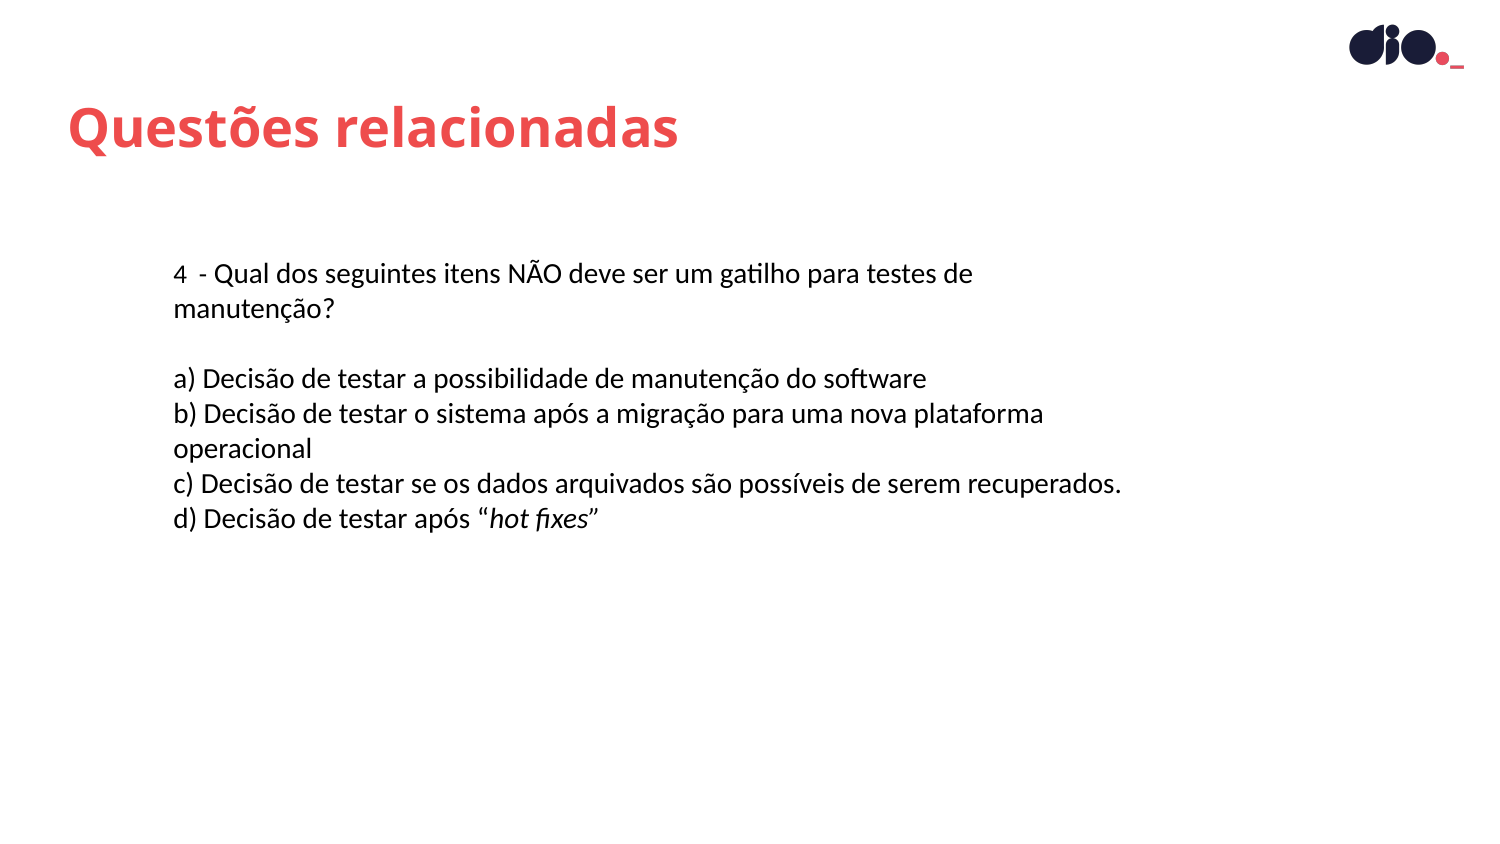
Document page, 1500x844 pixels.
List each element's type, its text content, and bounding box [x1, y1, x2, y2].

text_box 4 - Qual dos seguintes itens NÃO deve ser um gatilho para testes de manutenção? a) Decisão de testar a possibilidade de manutenção do software b) Decisão de testar o sistema após a migração para uma nova plataforma operacional c) Decisão de testar se os dados arquivados são possíveis de serem recuperados. d) Decisão de testar após “hot fixes” [139, 239, 1156, 844]
picture [1334, 15, 1474, 78]
text_box Questões relacionadas [52, 51, 1268, 190]
